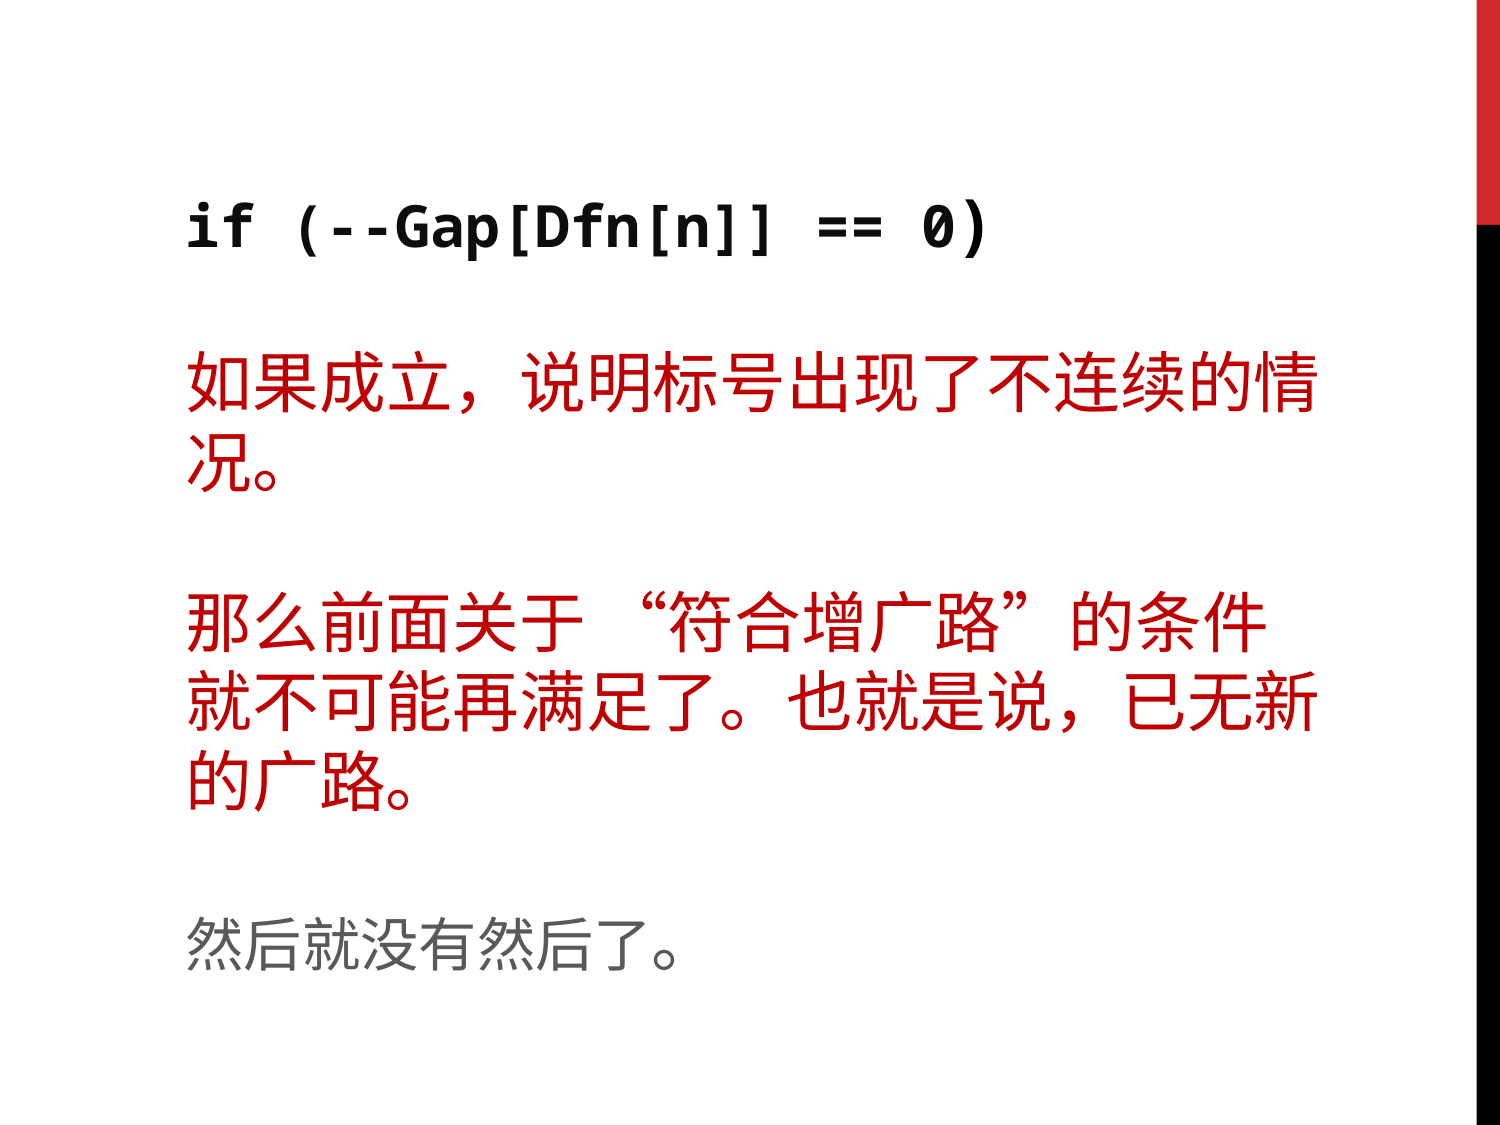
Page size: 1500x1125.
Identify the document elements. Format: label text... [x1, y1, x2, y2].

text_box if (--Gap[Dfn[n]] == 0) 如果成立，说明标号出现了不连续的情况。 那么前面关于 “符合增广路”的条件就不可能再满足了。也就是说，已无新的广路。 然后就没有然后了。 [171, 173, 1341, 988]
